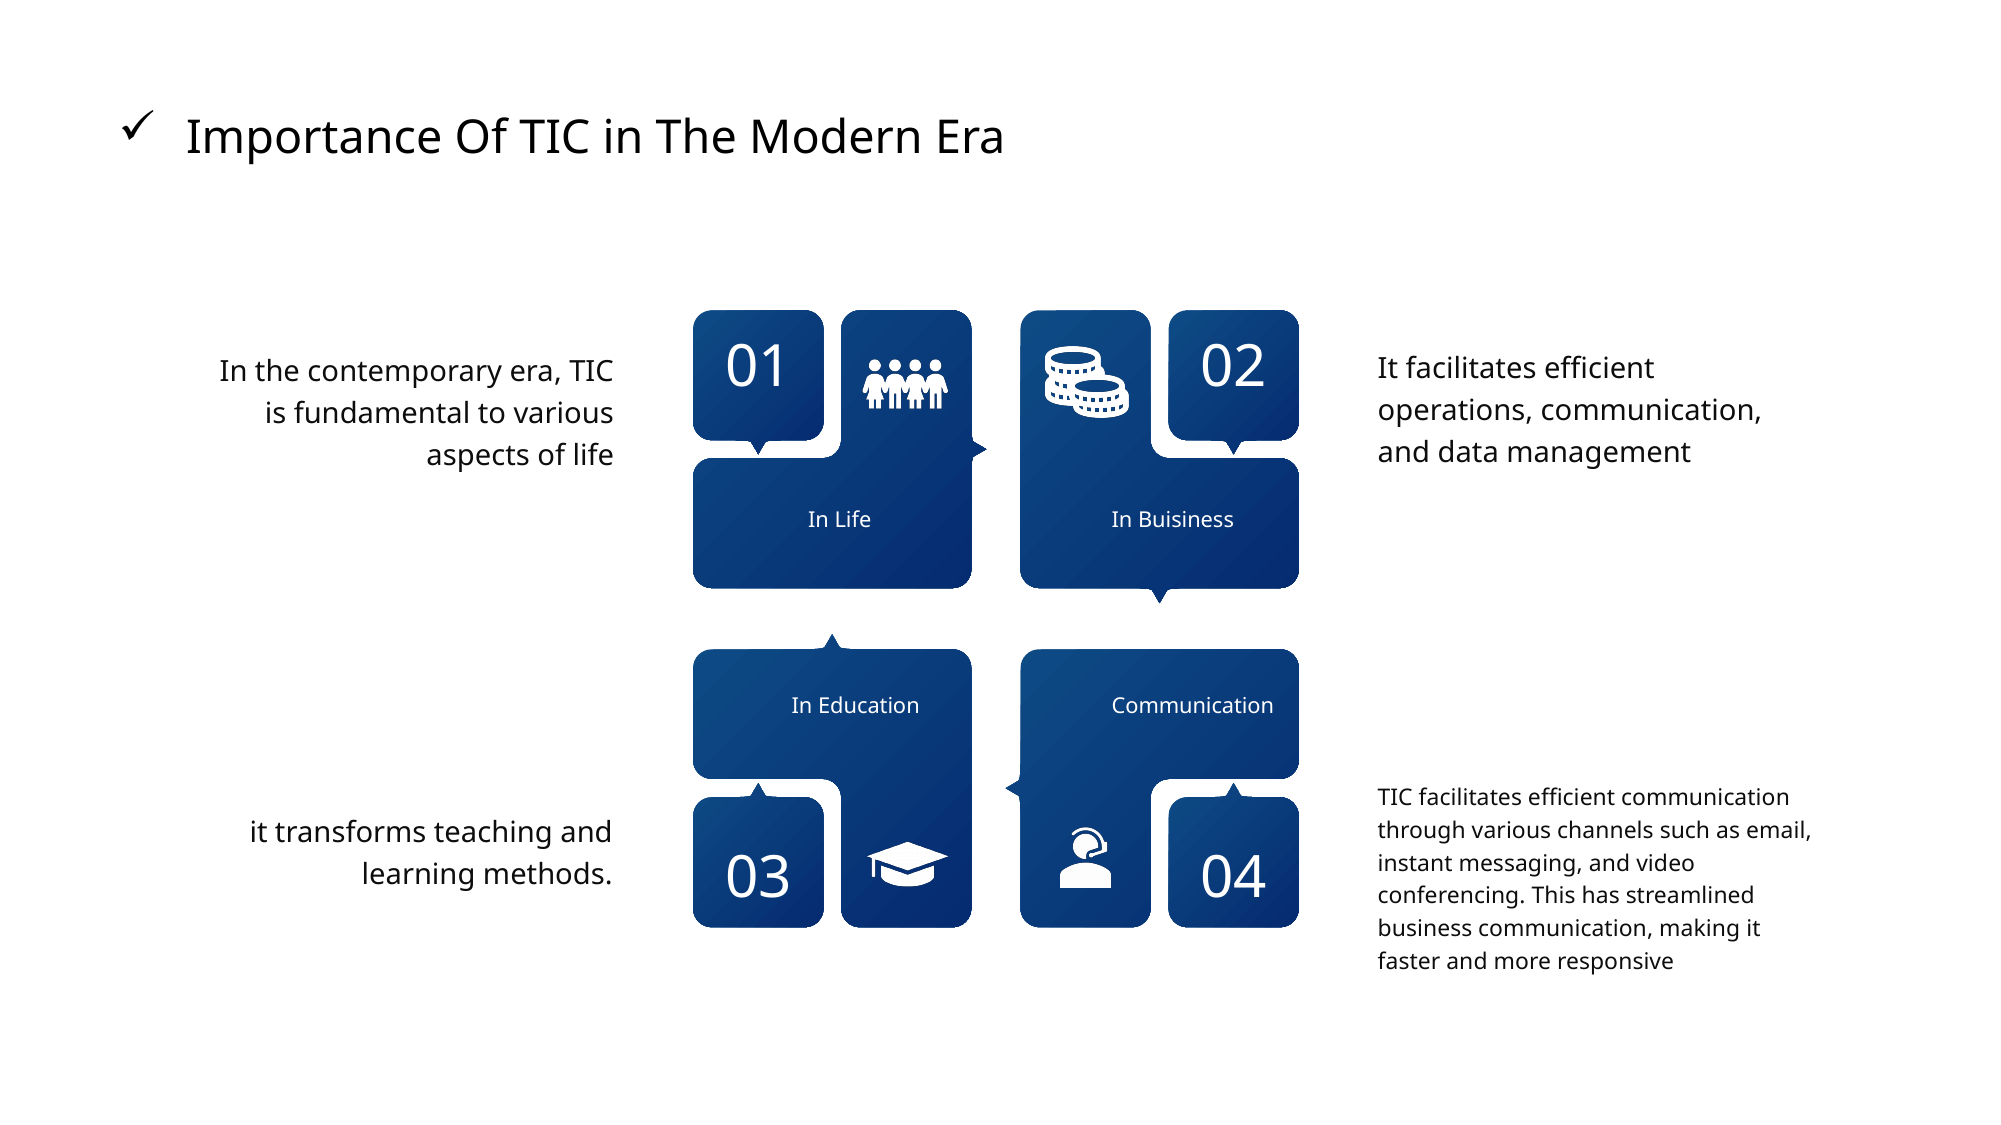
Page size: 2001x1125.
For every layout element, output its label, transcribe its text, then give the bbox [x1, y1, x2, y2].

picture [1047, 819, 1124, 896]
picture [856, 337, 953, 434]
picture [1037, 334, 1133, 430]
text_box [693, 310, 1299, 342]
text_box Importance Of TIC in The Modern Era [103, 99, 1032, 195]
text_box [195, 342, 1829, 885]
picture [862, 819, 953, 909]
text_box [693, 885, 1299, 928]
